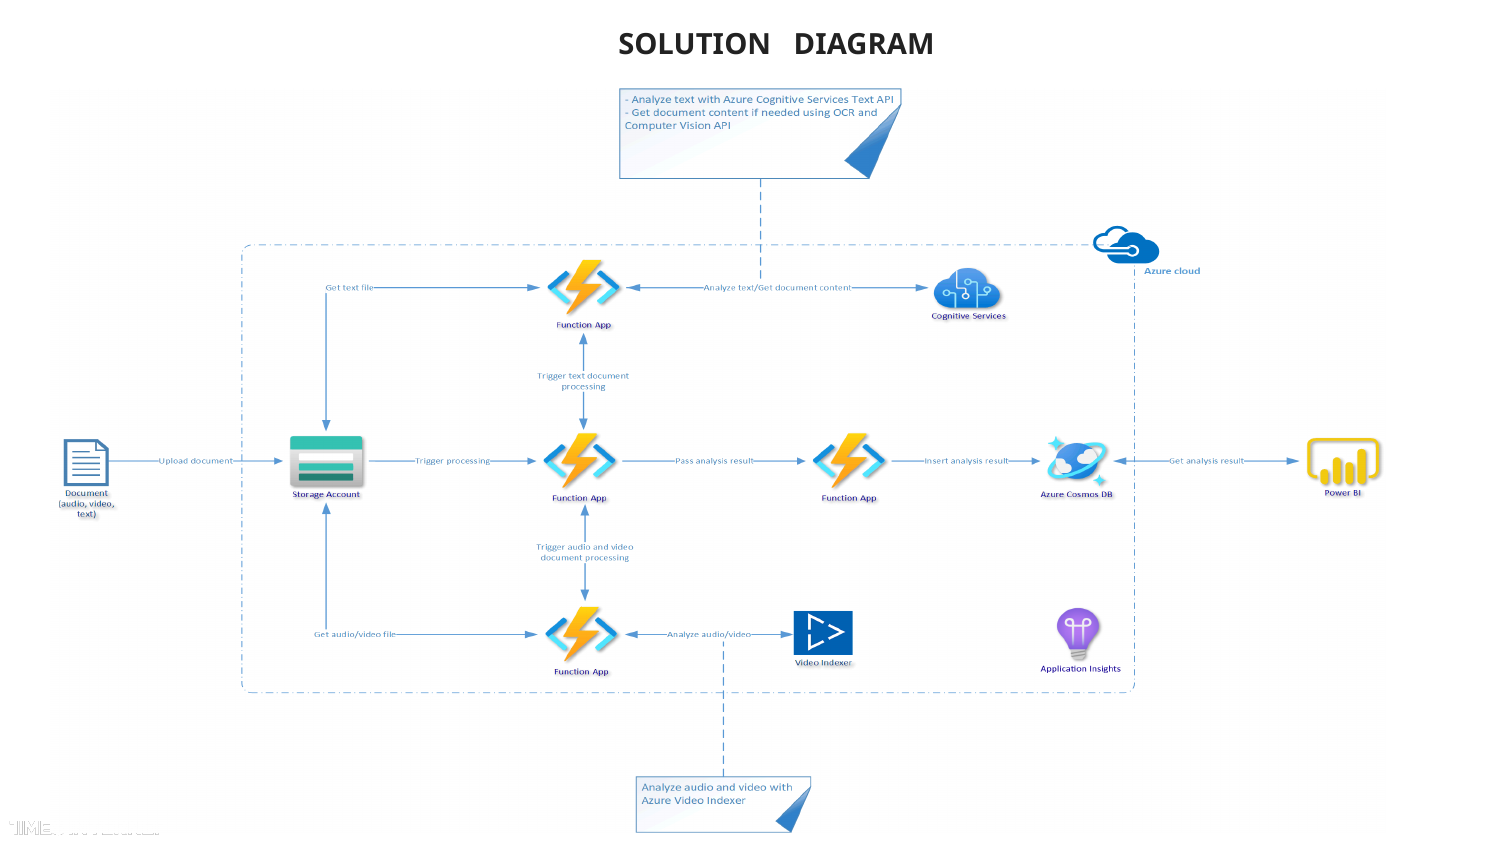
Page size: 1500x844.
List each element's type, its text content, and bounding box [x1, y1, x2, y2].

picture [8, 88, 1386, 837]
text_box SOLUTION DIAGRAM [535, 10, 980, 76]
